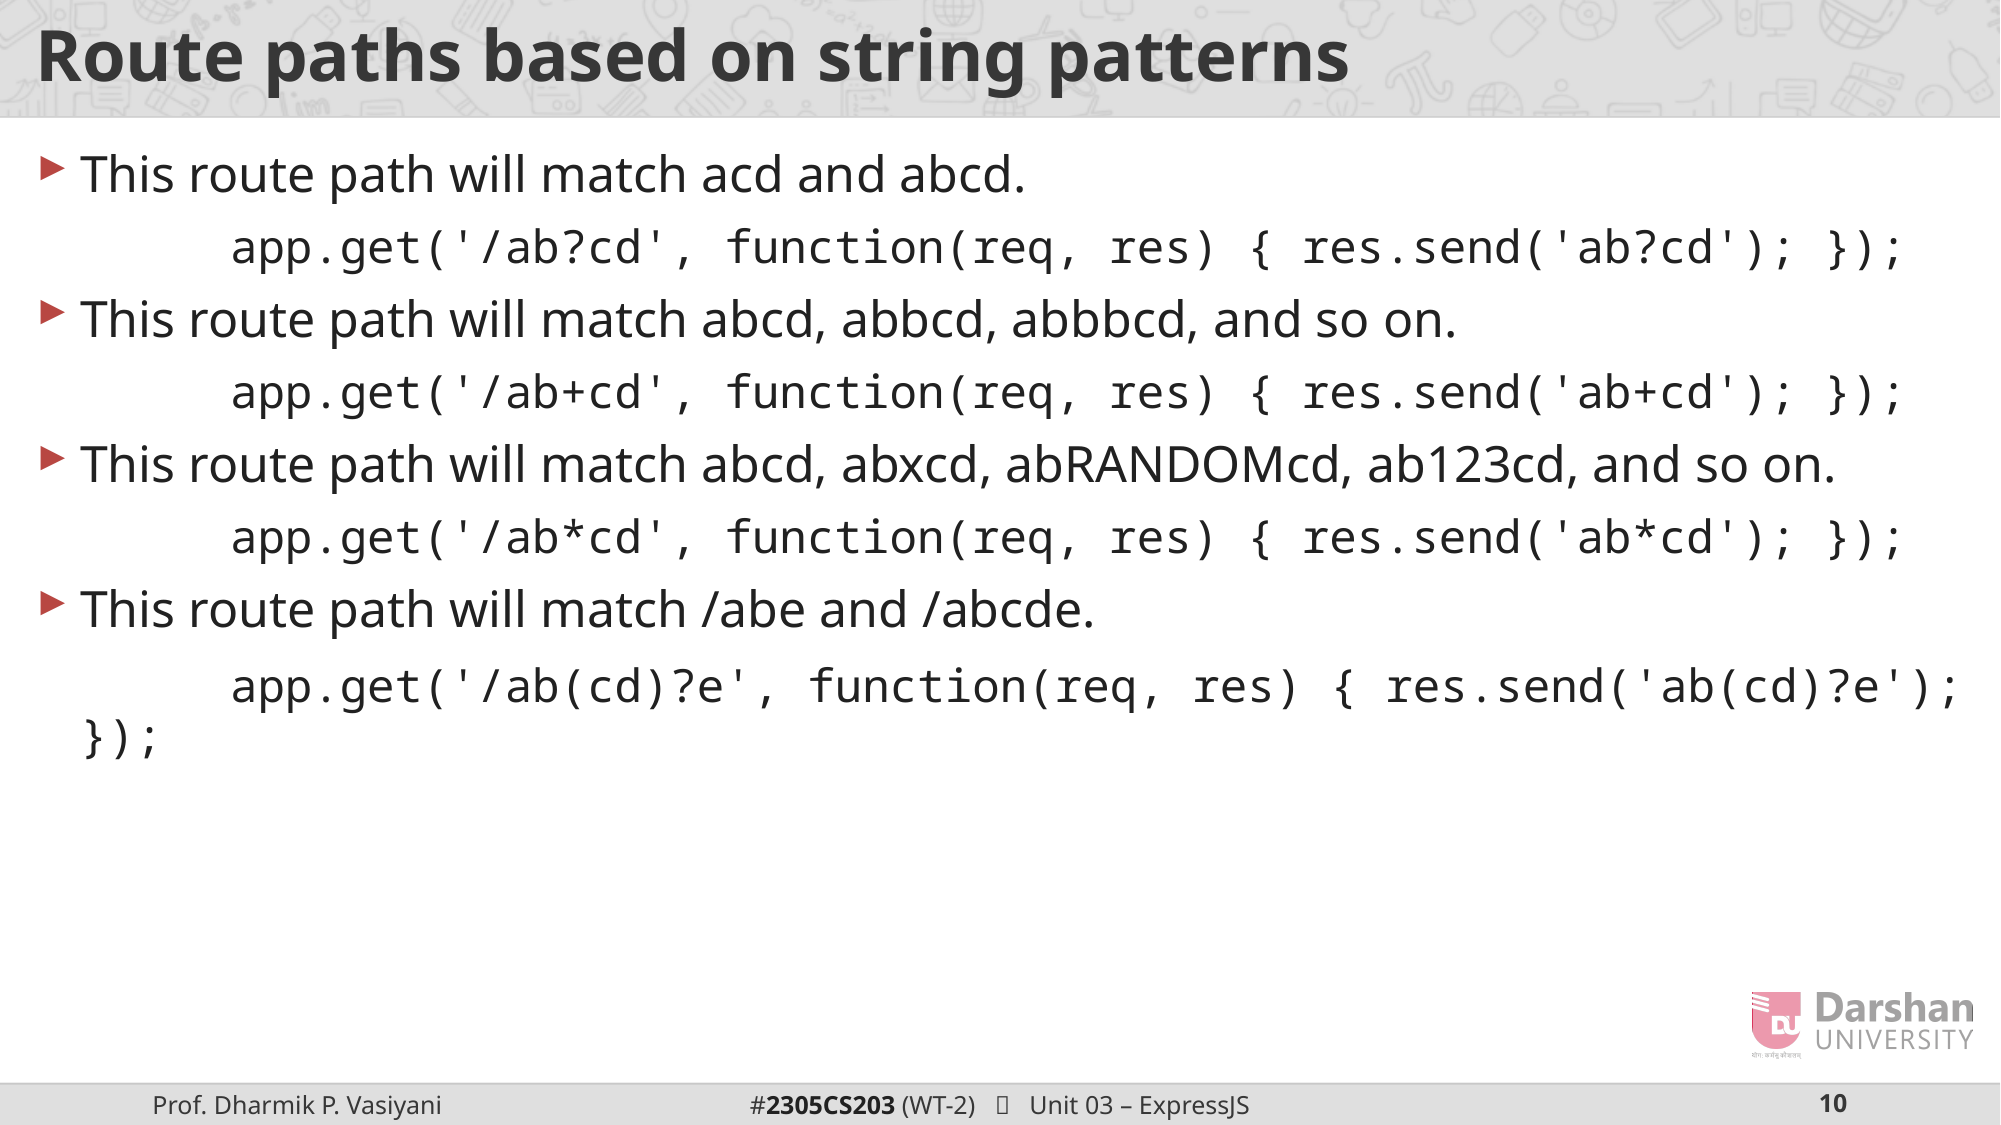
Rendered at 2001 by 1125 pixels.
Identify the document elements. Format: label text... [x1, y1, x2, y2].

list This route path will match acd and abcd. app.get('/ab?cd', function(req, res) { res.send('ab?cd'); }); This route path will match abcd, abbcd, abbbcd, and so on. app.get('/ab+cd', function(req, res) { res.send('ab+cd'); }); This route path will match abcd, abxcd, abRANDOMcd, ab123cd, and so on. app.get('/ab*cd', function(req, res) { res.send('ab*cd'); }); This route path will match /abe and /abcde. app.get('/ab(cd)?e', function(req, res) { res.send('ab(cd)?e'); }); [21, 141, 1979, 1059]
title Route paths based on string patterns [0, 0, 2000, 117]
